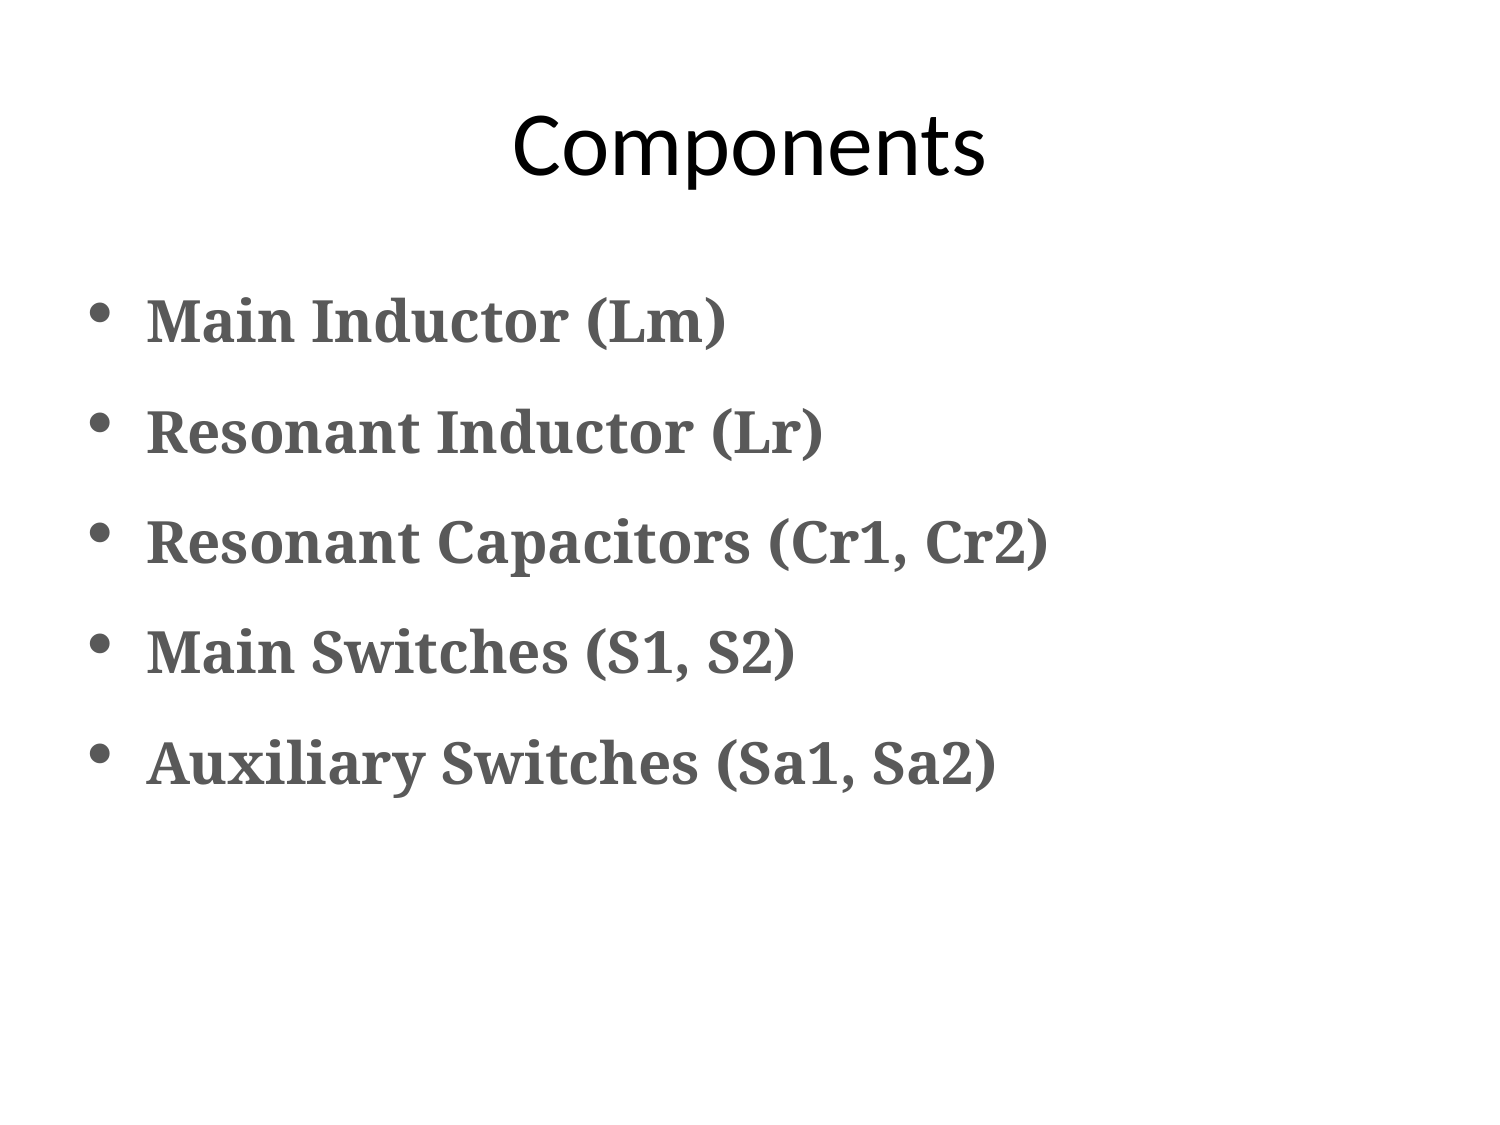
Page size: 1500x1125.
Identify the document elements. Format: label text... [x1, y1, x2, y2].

title Components [75, 45, 1425, 233]
list Main Inductor (Lm) Resonant Inductor (Lr) Resonant Capacitors (Cr1, Cr2) Main Switches (S1, S2) Auxiliary Switches (Sa1, Sa2) [75, 270, 1425, 1013]
